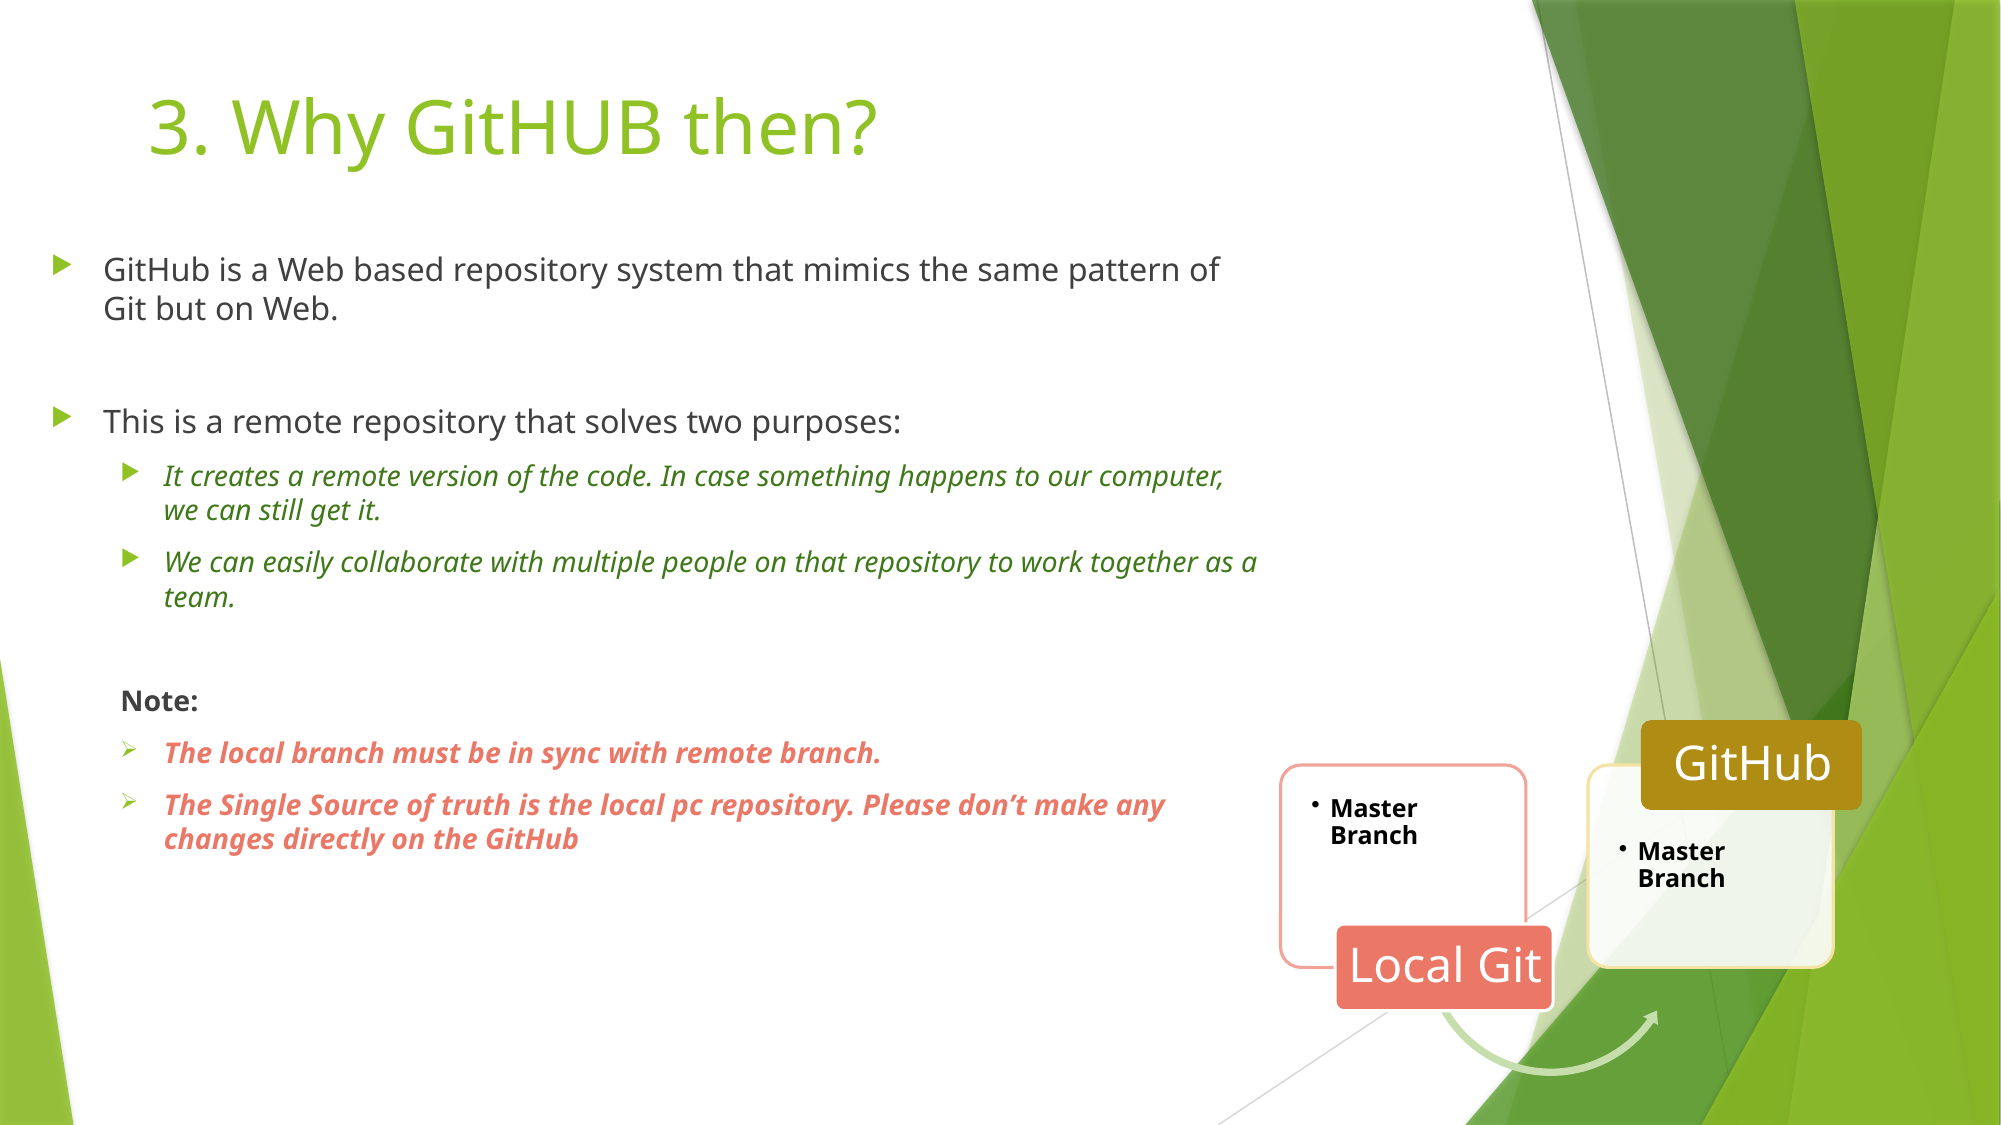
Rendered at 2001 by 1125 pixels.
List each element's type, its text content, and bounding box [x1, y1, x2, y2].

list GitHub is a Web based repository system that mimics the same pattern of Git but on Web. This is a remote repository that solves two purposes: It creates a remote version of the code. In case something happens to our computer, we can still get it. We can easily collaborate with multiple people on that repository to work together as a team. Note: The local branch must be in sync with remote branch. The Single Source of truth is the local pc repository. Please don’t make any changes directly on the GitHub [35, 241, 1276, 867]
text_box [1221, 659, 1920, 1074]
title 3. Why GitHUB then? [133, 42, 1715, 207]
